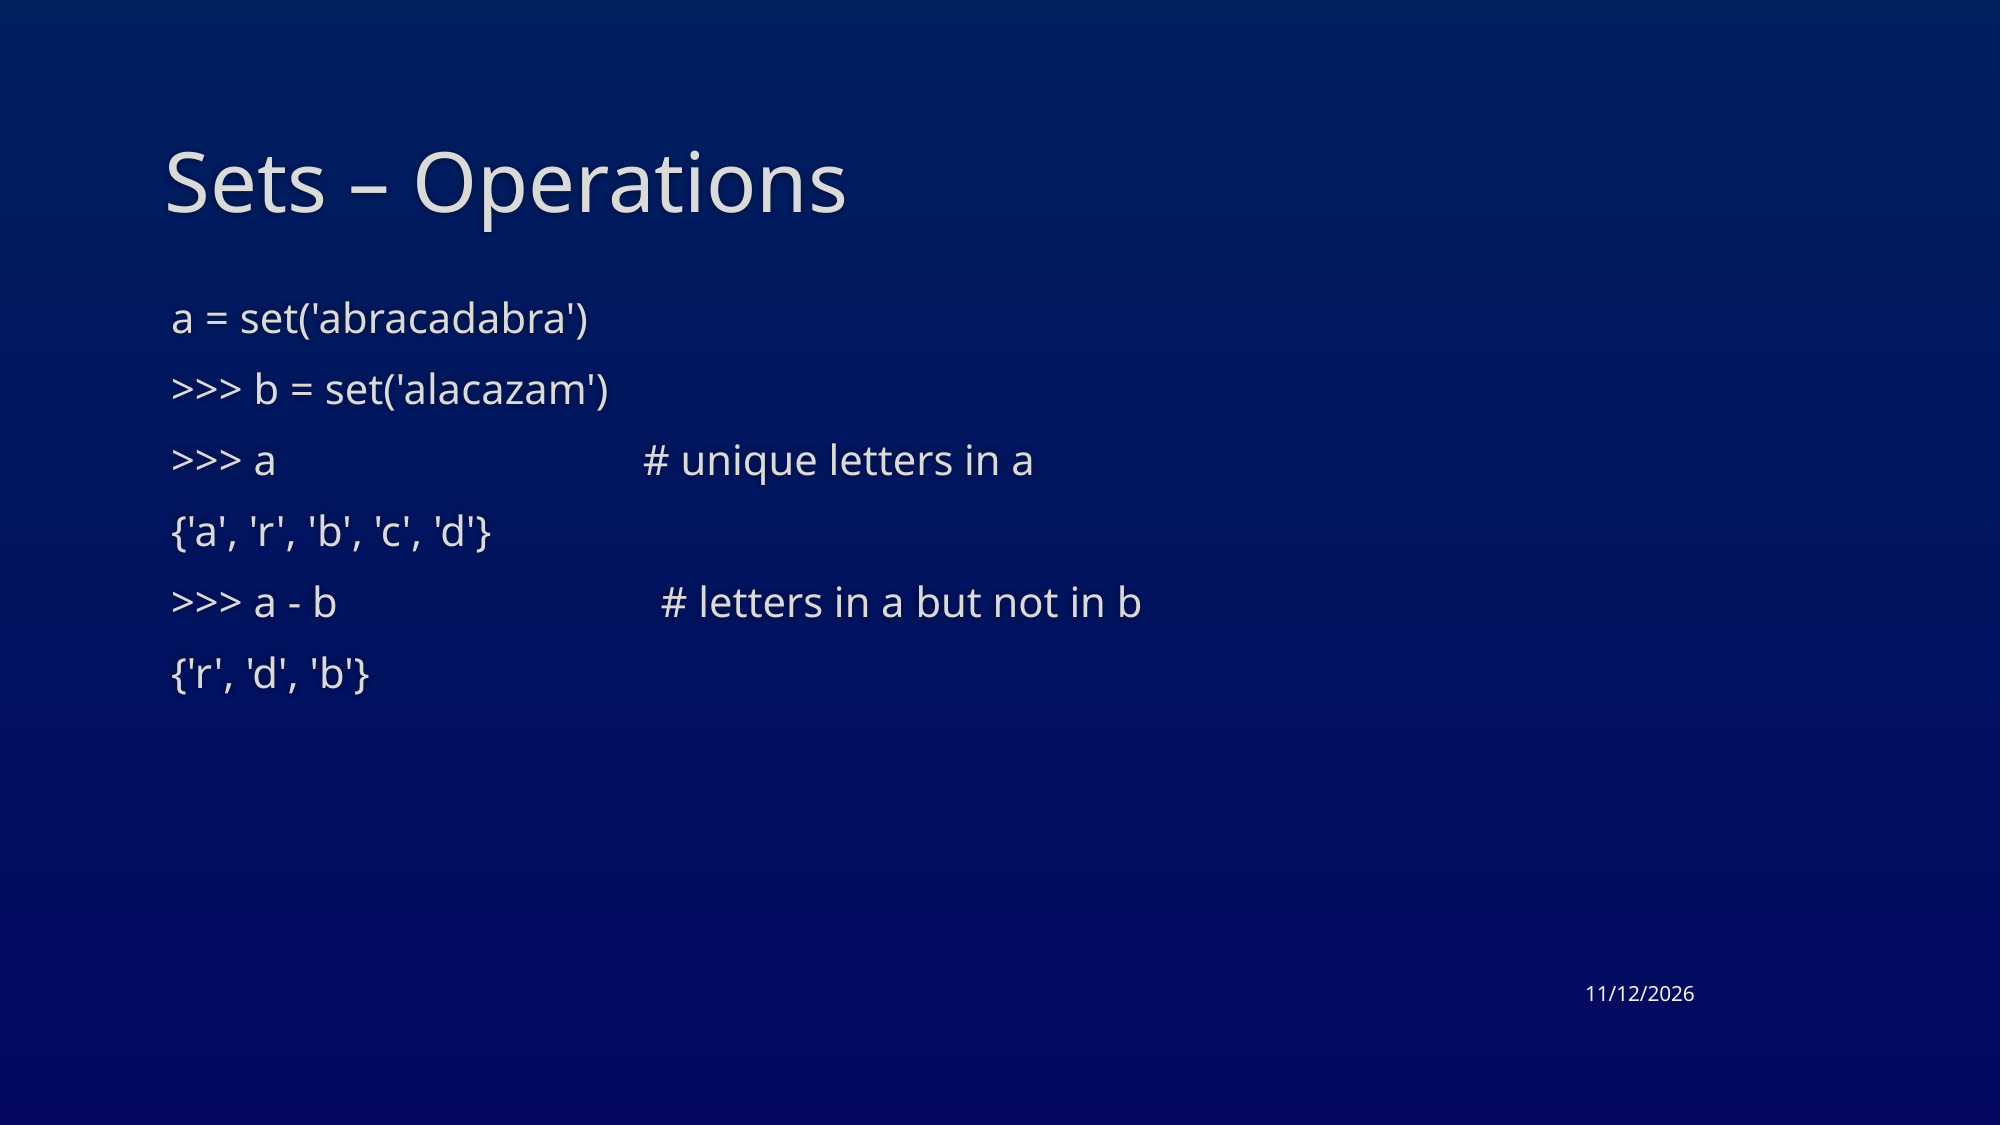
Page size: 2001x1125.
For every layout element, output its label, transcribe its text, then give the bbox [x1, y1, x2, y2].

title Sets – Operations [149, 99, 1849, 260]
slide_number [1259, 965, 1710, 1025]
list a = set('abracadabra') >>> b = set('alacazam') >>> a # unique letters in a {'a', 'r', 'b', 'c', 'd'} >>> a - b # letters in a but not in b {'r', 'd', 'b'} [149, 284, 1849, 950]
